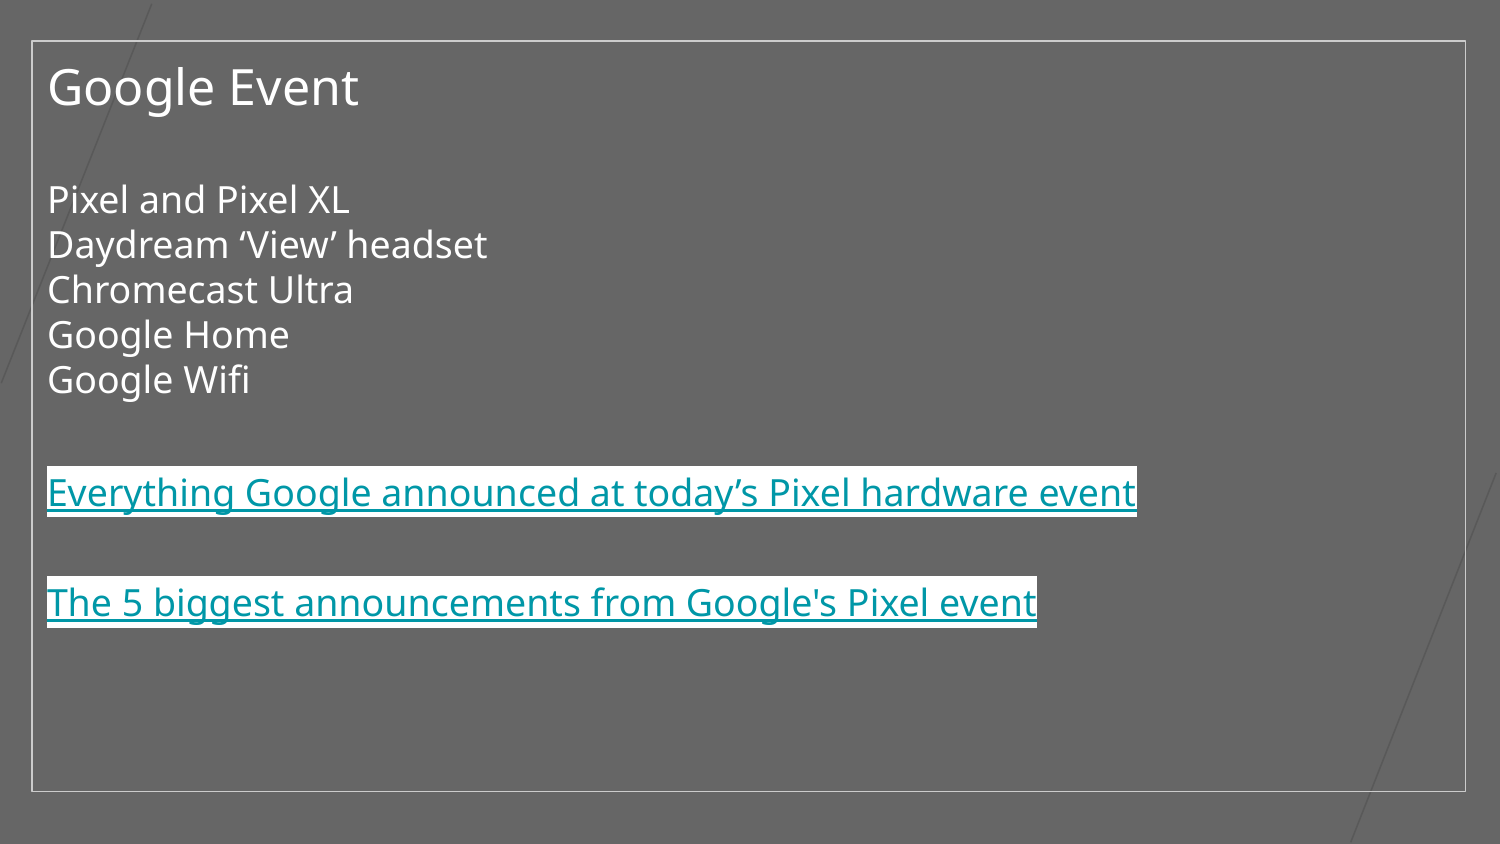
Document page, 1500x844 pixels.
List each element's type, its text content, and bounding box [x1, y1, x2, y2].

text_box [0, 3, 152, 384]
title Google Event Pixel and Pixel XL Daydream ‘View’ headset Chromecast Ultra Google Home Google Wifi Everything Google announced at today’s Pixel hardware event The 5 biggest announcements from Google's Pixel event [32, 40, 1466, 792]
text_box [1350, 472, 1497, 843]
